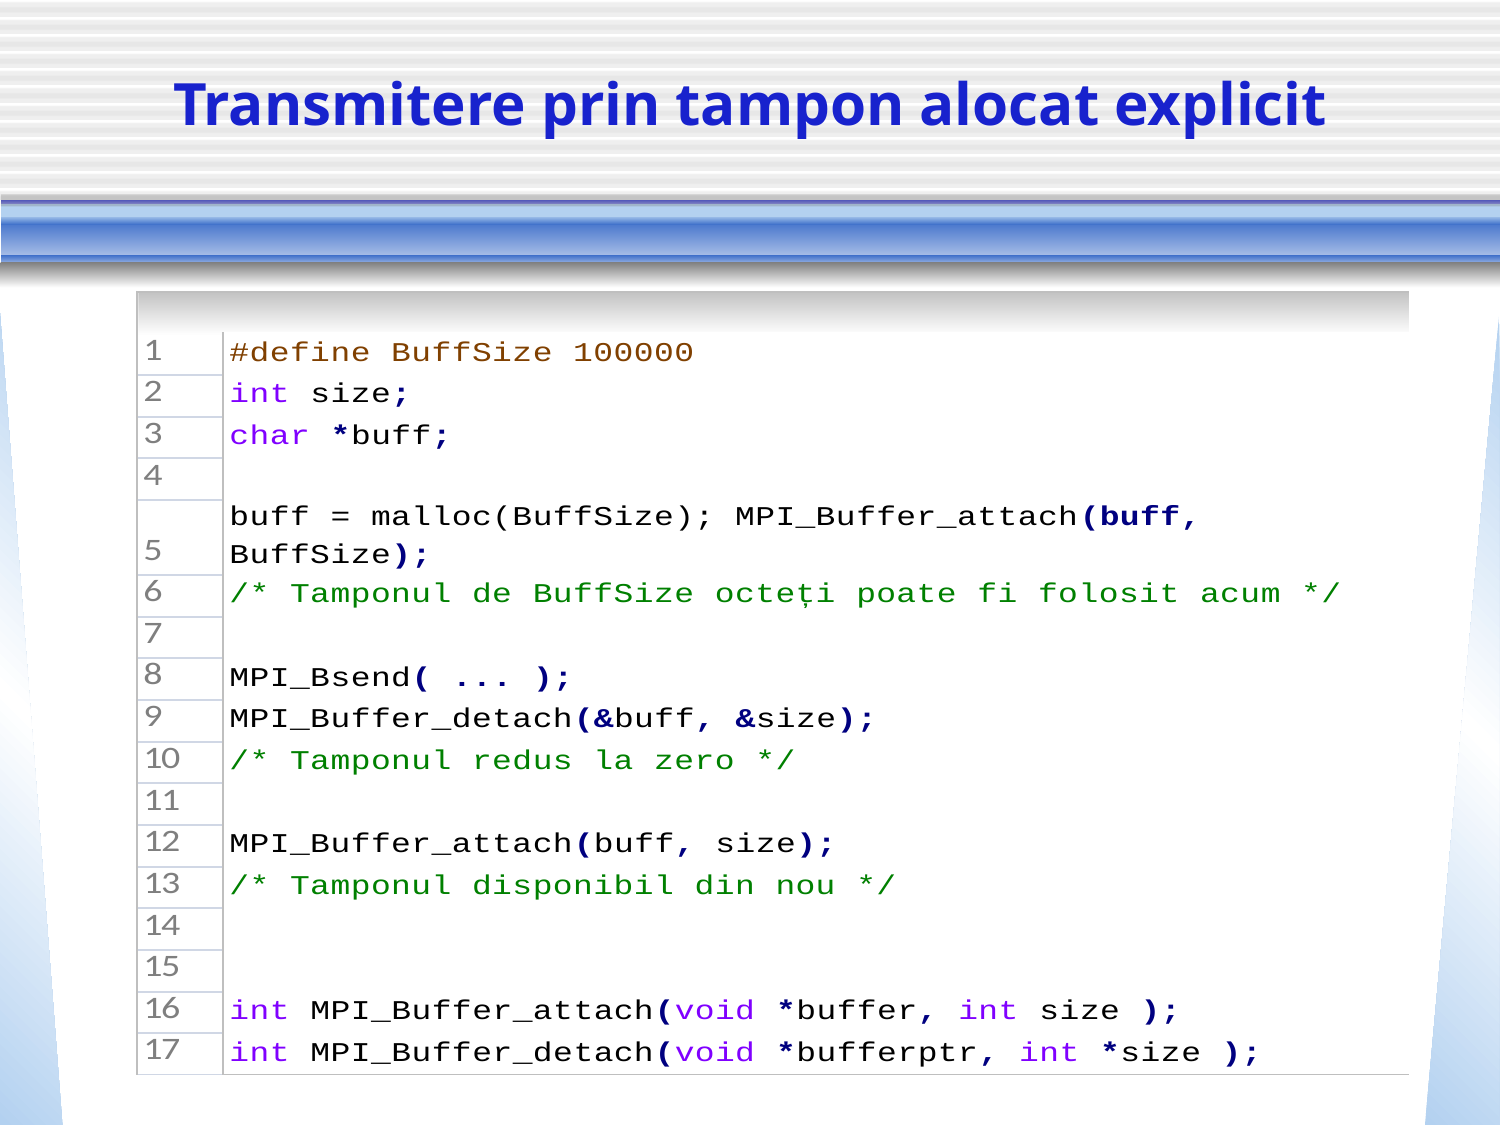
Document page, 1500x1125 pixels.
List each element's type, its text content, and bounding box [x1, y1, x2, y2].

title Transmitere prin tampon alocat explicit [75, 62, 1425, 143]
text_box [135, 290, 1412, 1077]
picture [0, 0, 1500, 194]
